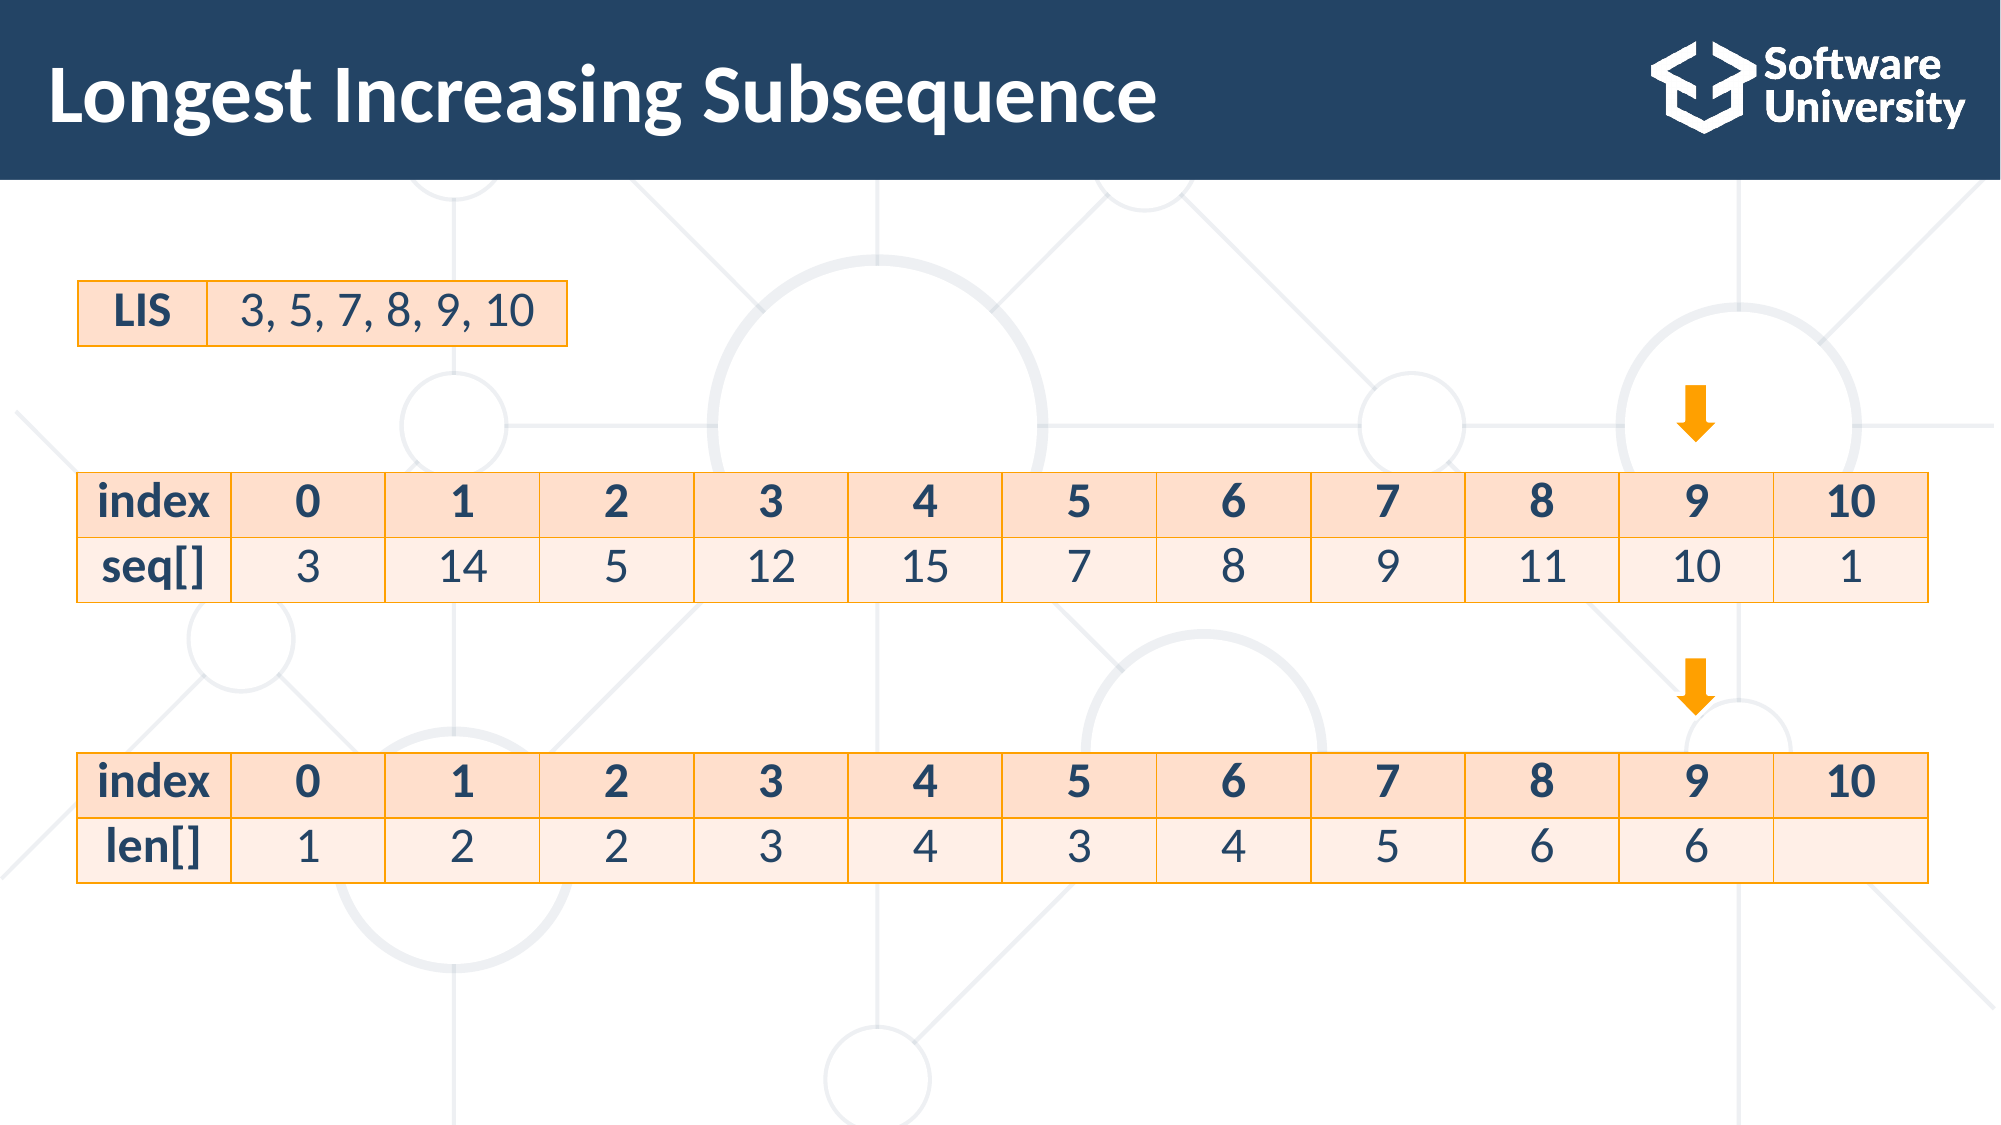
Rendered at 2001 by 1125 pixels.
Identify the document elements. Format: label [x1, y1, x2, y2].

table_cell [1003, 538, 1156, 602]
table_header [1003, 754, 1156, 817]
table_cell [695, 819, 847, 882]
table_header [849, 754, 1001, 817]
table_cell [849, 538, 1001, 602]
table_cell [695, 538, 847, 602]
table_header [695, 754, 847, 817]
table_header [540, 473, 693, 537]
table_cell [1774, 538, 1927, 602]
table_header [1466, 754, 1618, 817]
title [31, 16, 1625, 162]
table_cell [1312, 819, 1464, 882]
table_cell [1466, 538, 1618, 602]
text_box [1670, 382, 1722, 720]
table_header [1774, 754, 1927, 817]
table_cell [1620, 538, 1670, 602]
table_header [849, 473, 1001, 537]
table_cell [78, 819, 230, 882]
table_header [1312, 473, 1464, 537]
table_header [1003, 473, 1156, 537]
table_header [540, 754, 693, 817]
table_header [1620, 473, 1670, 537]
table_header [1774, 473, 1927, 537]
table_header [79, 282, 206, 345]
table_header [1620, 754, 1773, 817]
table_cell [1157, 819, 1310, 882]
table_cell [386, 538, 539, 602]
table_header [386, 473, 539, 537]
table_cell [232, 819, 384, 882]
table_cell [1312, 538, 1464, 602]
table_cell [1774, 819, 1927, 882]
table_cell [1722, 538, 1773, 602]
table_cell [232, 538, 384, 602]
table_cell [540, 538, 693, 602]
table_header [386, 754, 539, 817]
table_header [1312, 754, 1464, 817]
table_header [208, 282, 566, 345]
table_header [1466, 473, 1618, 537]
table_header [1722, 473, 1773, 537]
table_header [695, 473, 847, 537]
table_cell [1466, 819, 1618, 882]
table_header [78, 473, 230, 537]
table_cell [540, 819, 693, 882]
table_header [1157, 473, 1310, 537]
table_header [232, 473, 384, 537]
table_header [78, 754, 230, 817]
table_cell [78, 538, 230, 602]
table_cell [1620, 819, 1773, 882]
table_header [1157, 754, 1310, 817]
table_cell [1157, 538, 1310, 602]
table_cell [1003, 819, 1156, 882]
table_cell [386, 819, 539, 882]
picture [1651, 41, 1966, 134]
table_cell [849, 819, 1001, 882]
table_header [232, 754, 384, 817]
